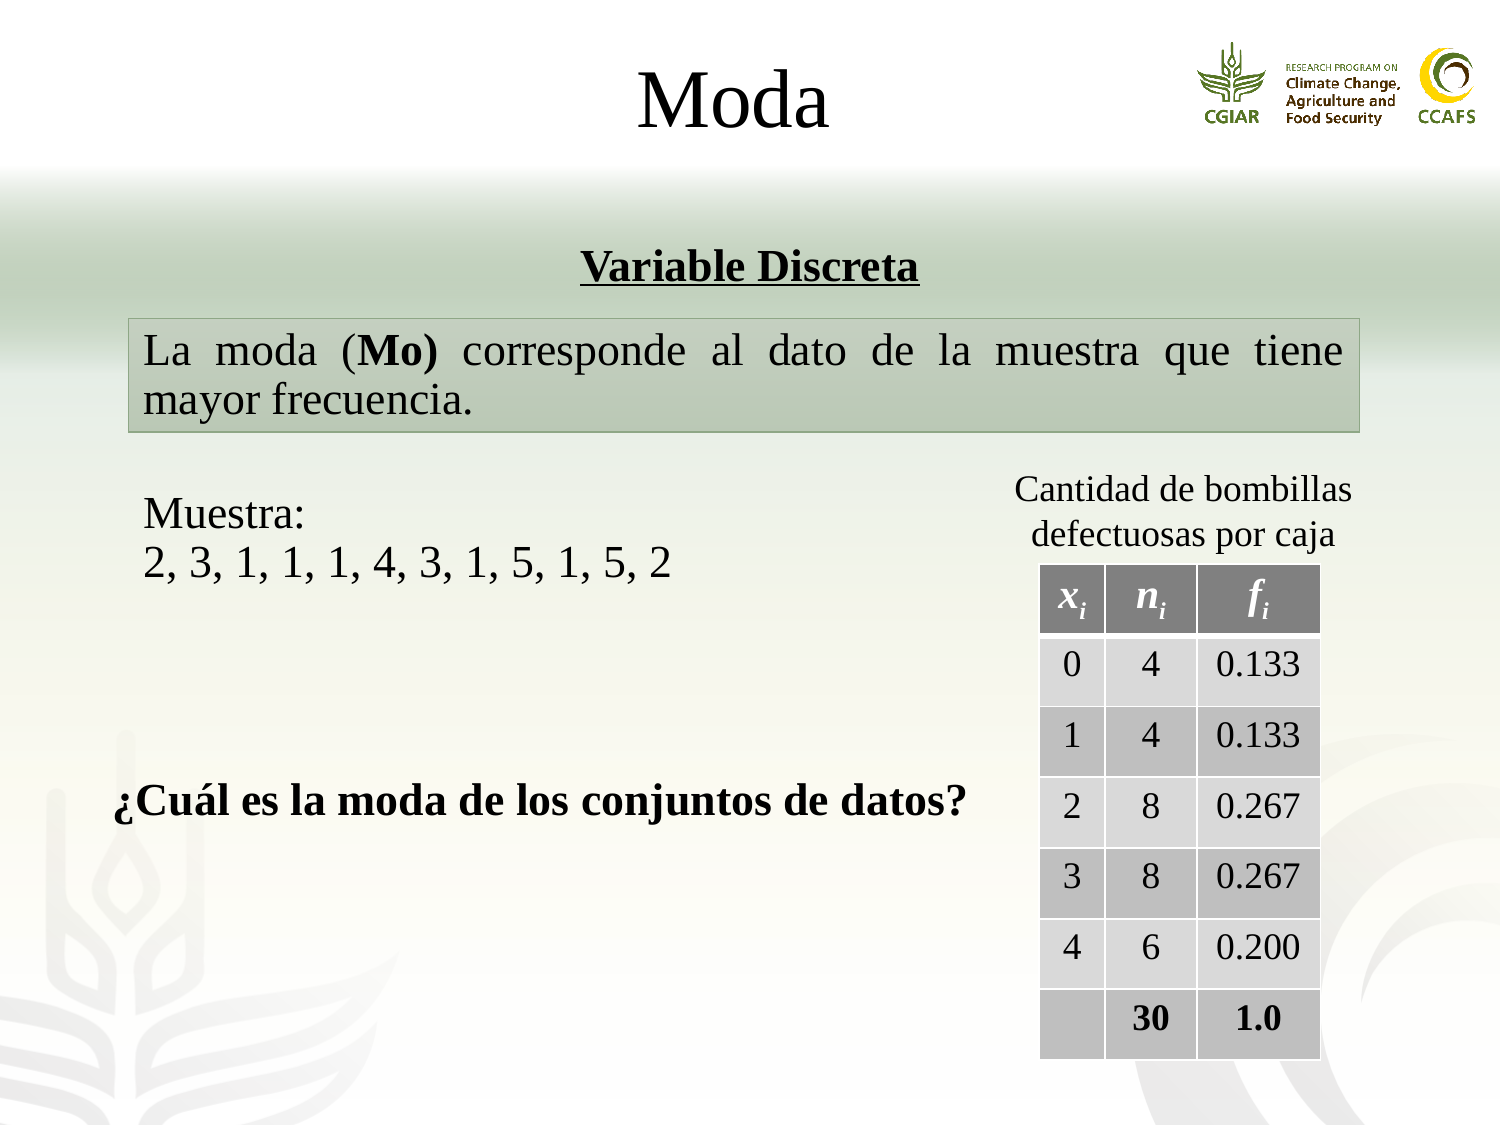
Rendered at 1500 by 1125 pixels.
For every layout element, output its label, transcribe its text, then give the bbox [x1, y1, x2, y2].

table_cell [1040, 990, 1104, 1059]
table_header xi [1040, 565, 1104, 633]
table_cell 0.133 [1198, 639, 1320, 706]
text_box ¿Cuál es la moda de los conjuntos de datos? [98, 761, 984, 832]
picture [1409, 42, 1475, 126]
table_cell 6 [1106, 920, 1196, 988]
table_cell 8 [1106, 778, 1196, 847]
table_cell 0.267 [1198, 778, 1320, 847]
table_cell 0.267 [1198, 849, 1320, 918]
table_header ni [1106, 565, 1196, 633]
table_cell 4 [1040, 920, 1104, 988]
table_cell 0.200 [1198, 920, 1320, 988]
text_box La moda (Mo) corresponde al dato de la muestra que tiene mayor frecuencia. [128, 318, 1360, 433]
table_cell 3 [1040, 849, 1104, 918]
table_cell 0 [1040, 639, 1104, 706]
table_cell 2 [1040, 778, 1104, 847]
table_header fi [1198, 565, 1320, 633]
table_cell 0.133 [1198, 707, 1320, 776]
table_cell 4 [1106, 707, 1196, 776]
table_cell 30 [1106, 990, 1196, 1059]
table_cell 8 [1106, 849, 1196, 918]
table_cell 1 [1040, 707, 1104, 776]
table_cell 4 [1106, 639, 1196, 706]
table_cell 1.0 [1198, 990, 1320, 1059]
text_box Moda [58, 0, 1409, 188]
text_box Cantidad de bombillas defectuosas por caja [925, 456, 1442, 562]
text_box Variable Discreta Muestra: 2, 3, 1, 1, 1, 4, 3, 1, 5, 1, 5, 2 [128, 234, 1372, 793]
